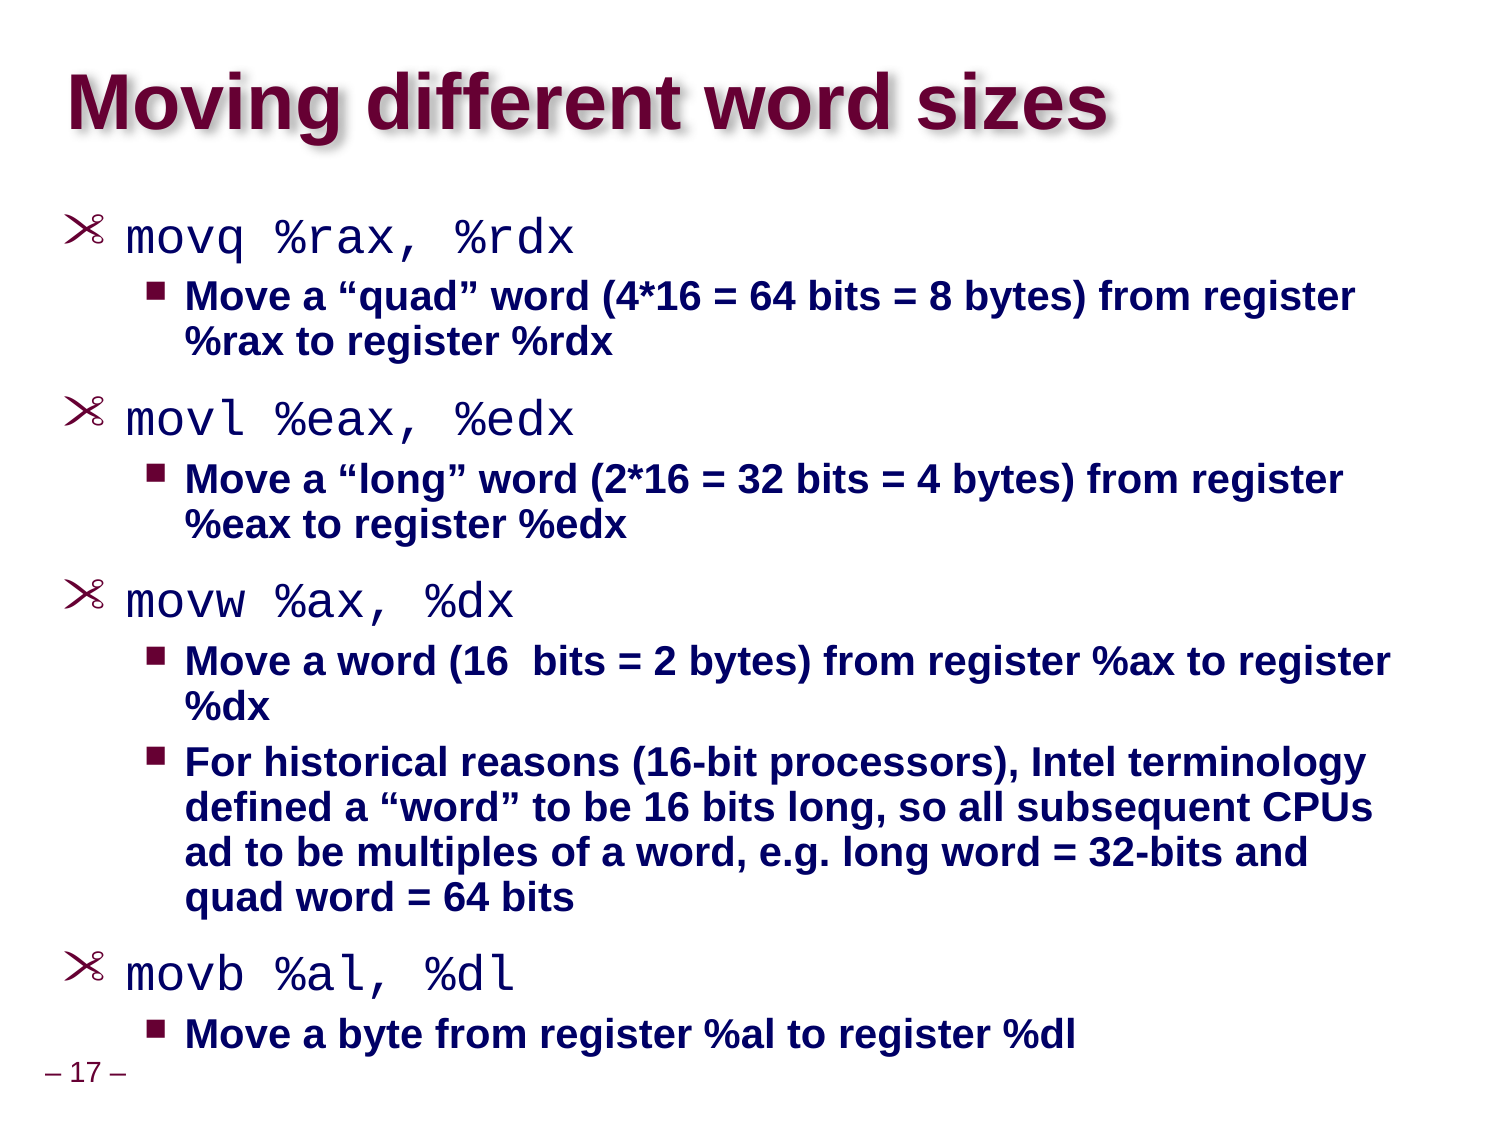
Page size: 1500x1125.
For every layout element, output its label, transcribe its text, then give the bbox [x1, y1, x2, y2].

text_box movq %rax, %rdx Move a “quad” word (4*16 = 64 bits = 8 bytes) from register %rax to register %rdx movl %eax, %edx Move a “long” word (2*16 = 32 bits = 4 bytes) from register %eax to register %edx movw %ax, %dx Move a word (16 bits = 2 bytes) from register %ax to register %dx For historical reasons (16-bit processors), Intel terminology defined a “word” to be 16 bits long, so all subsequent CPUs ad to be multiples of a word, e.g. long word = 32-bits and quad word = 64 bits movb %al, %dl Move a byte from register %al to register %dl [47, 200, 1411, 1058]
title Moving different word sizes [66, 40, 1497, 169]
